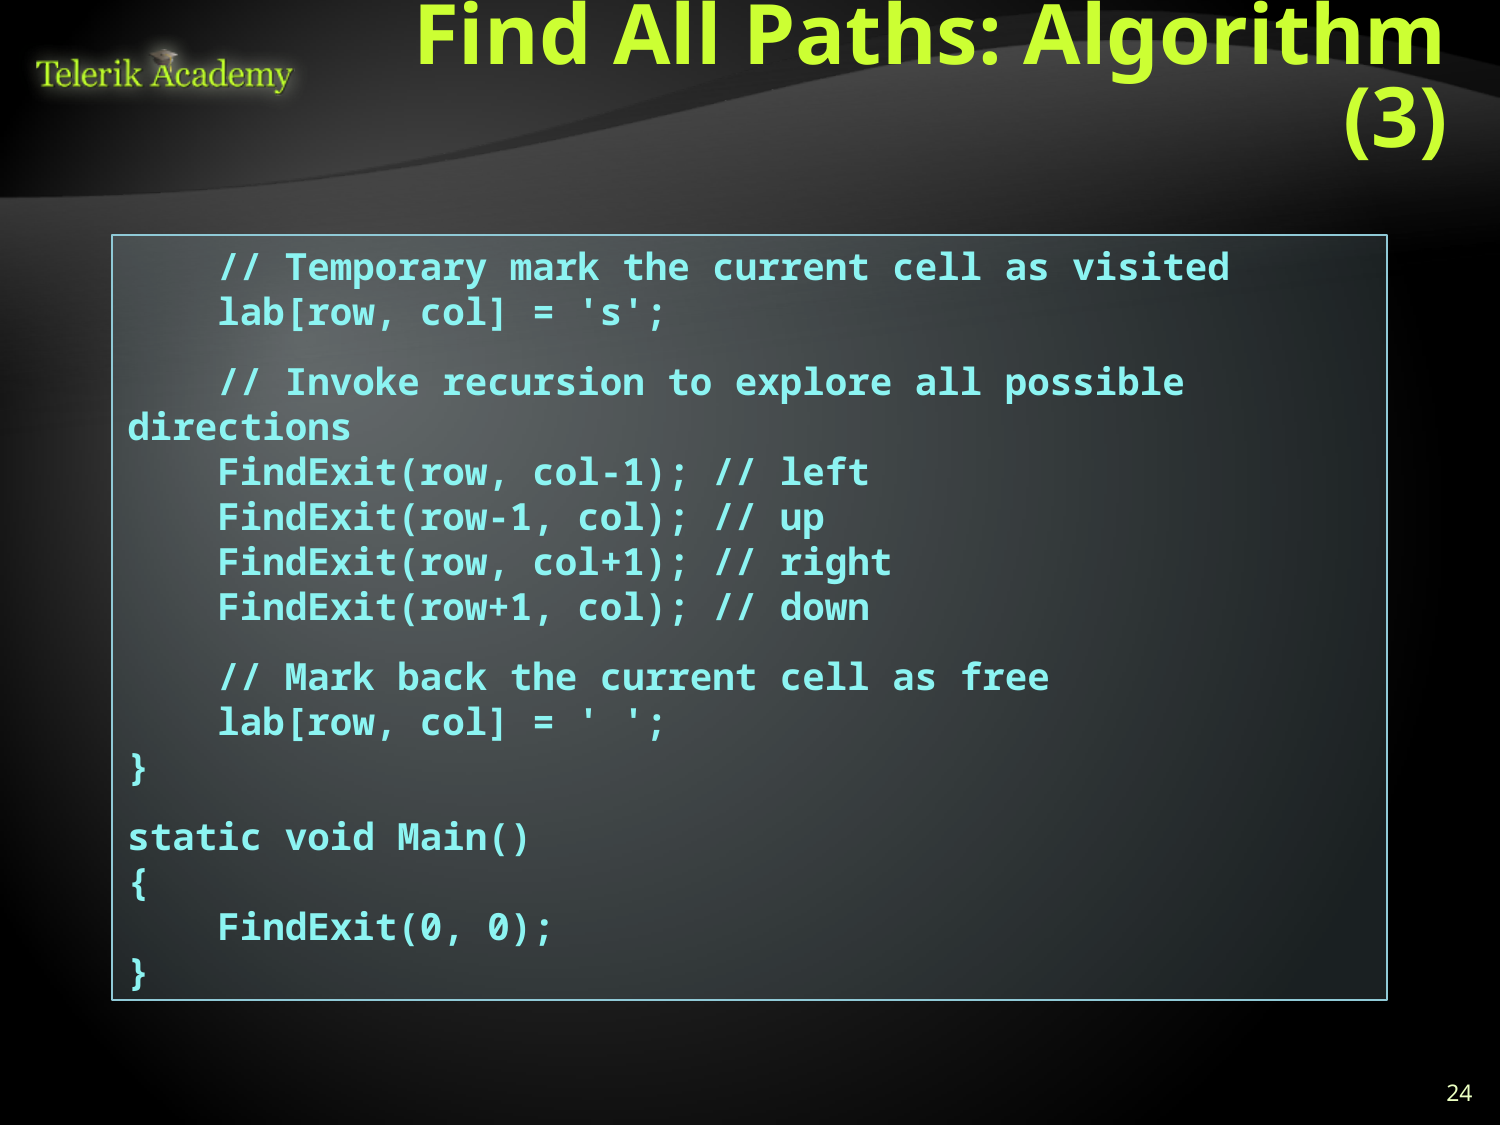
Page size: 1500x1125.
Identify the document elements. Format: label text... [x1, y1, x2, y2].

text_box // Temporary mark the current cell as visited lab[row, col] = 's'; // Invoke recursion to explore all possible directions FindExit(row, col-1); // left FindExit(row-1, col); // up FindExit(row, col+1); // right FindExit(row+1, col); // down // Mark back the current cell as free lab[row, col] = ' '; } static void Main() { FindExit(0, 0); } [112, 235, 1388, 1001]
picture [0, 0, 1500, 1125]
title Find All Paths: Algorithm (3) [300, 12, 1463, 150]
slide_number 24 [1412, 1074, 1488, 1113]
